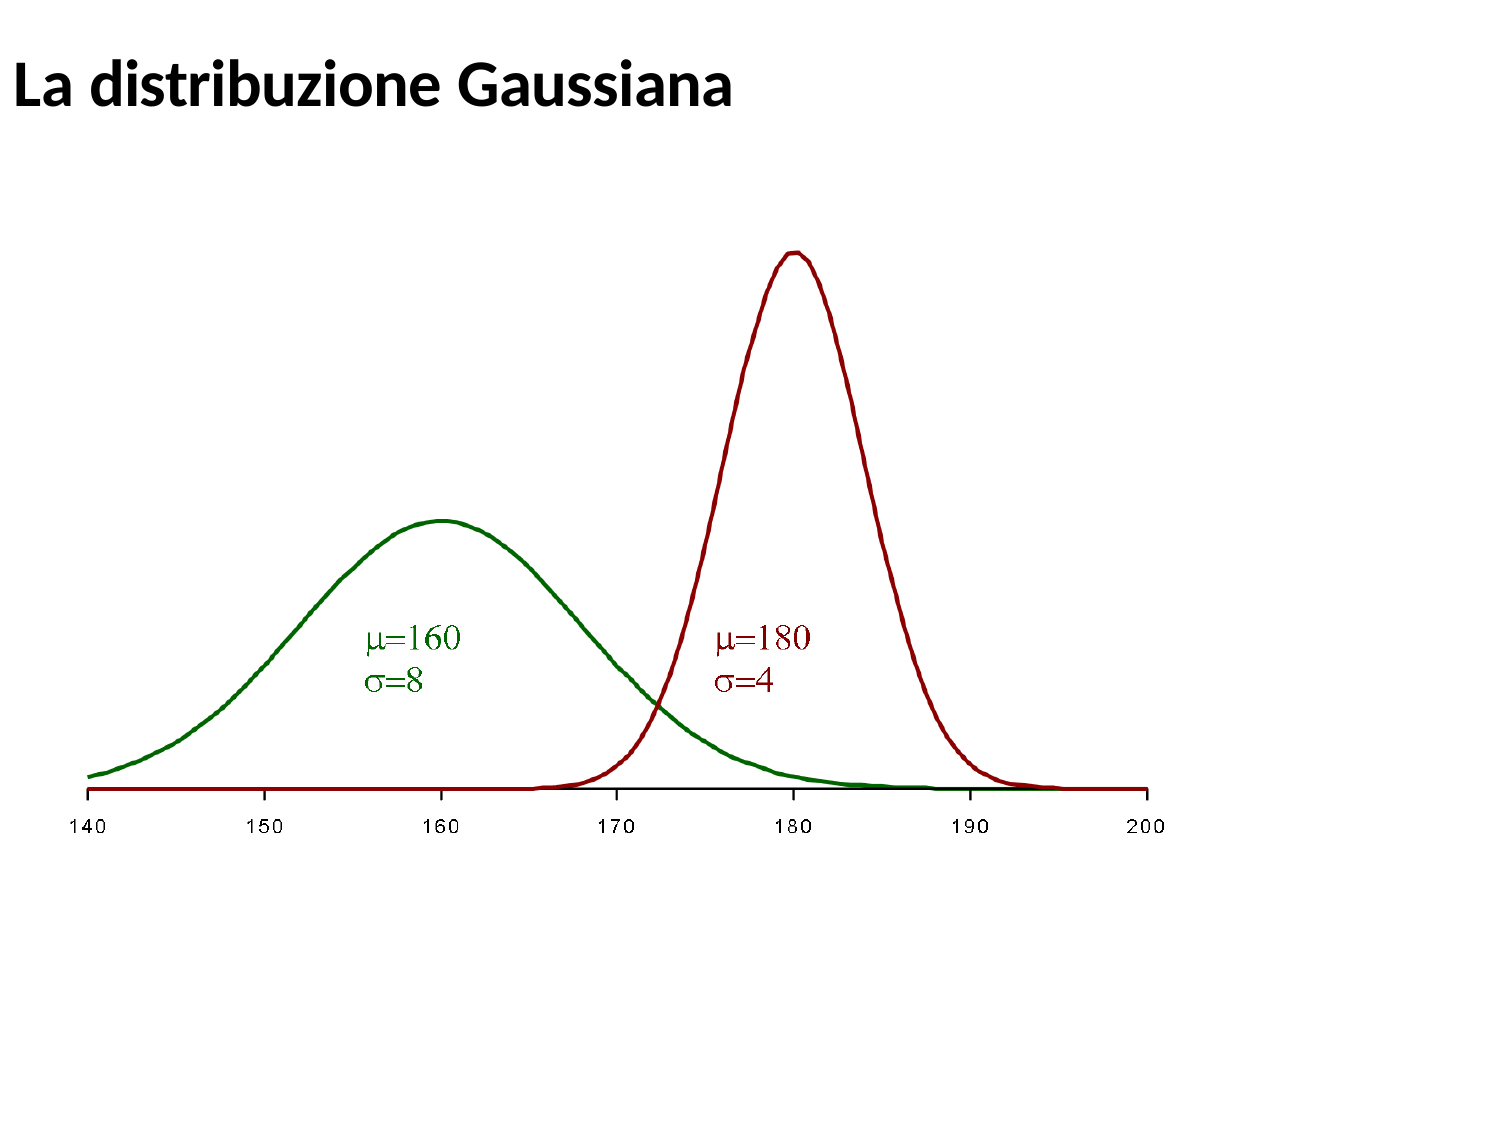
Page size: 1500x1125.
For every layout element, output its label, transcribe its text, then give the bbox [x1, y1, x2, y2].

text_box La distribuzione Gaussiana [0, 37, 766, 120]
picture [48, 167, 1193, 860]
